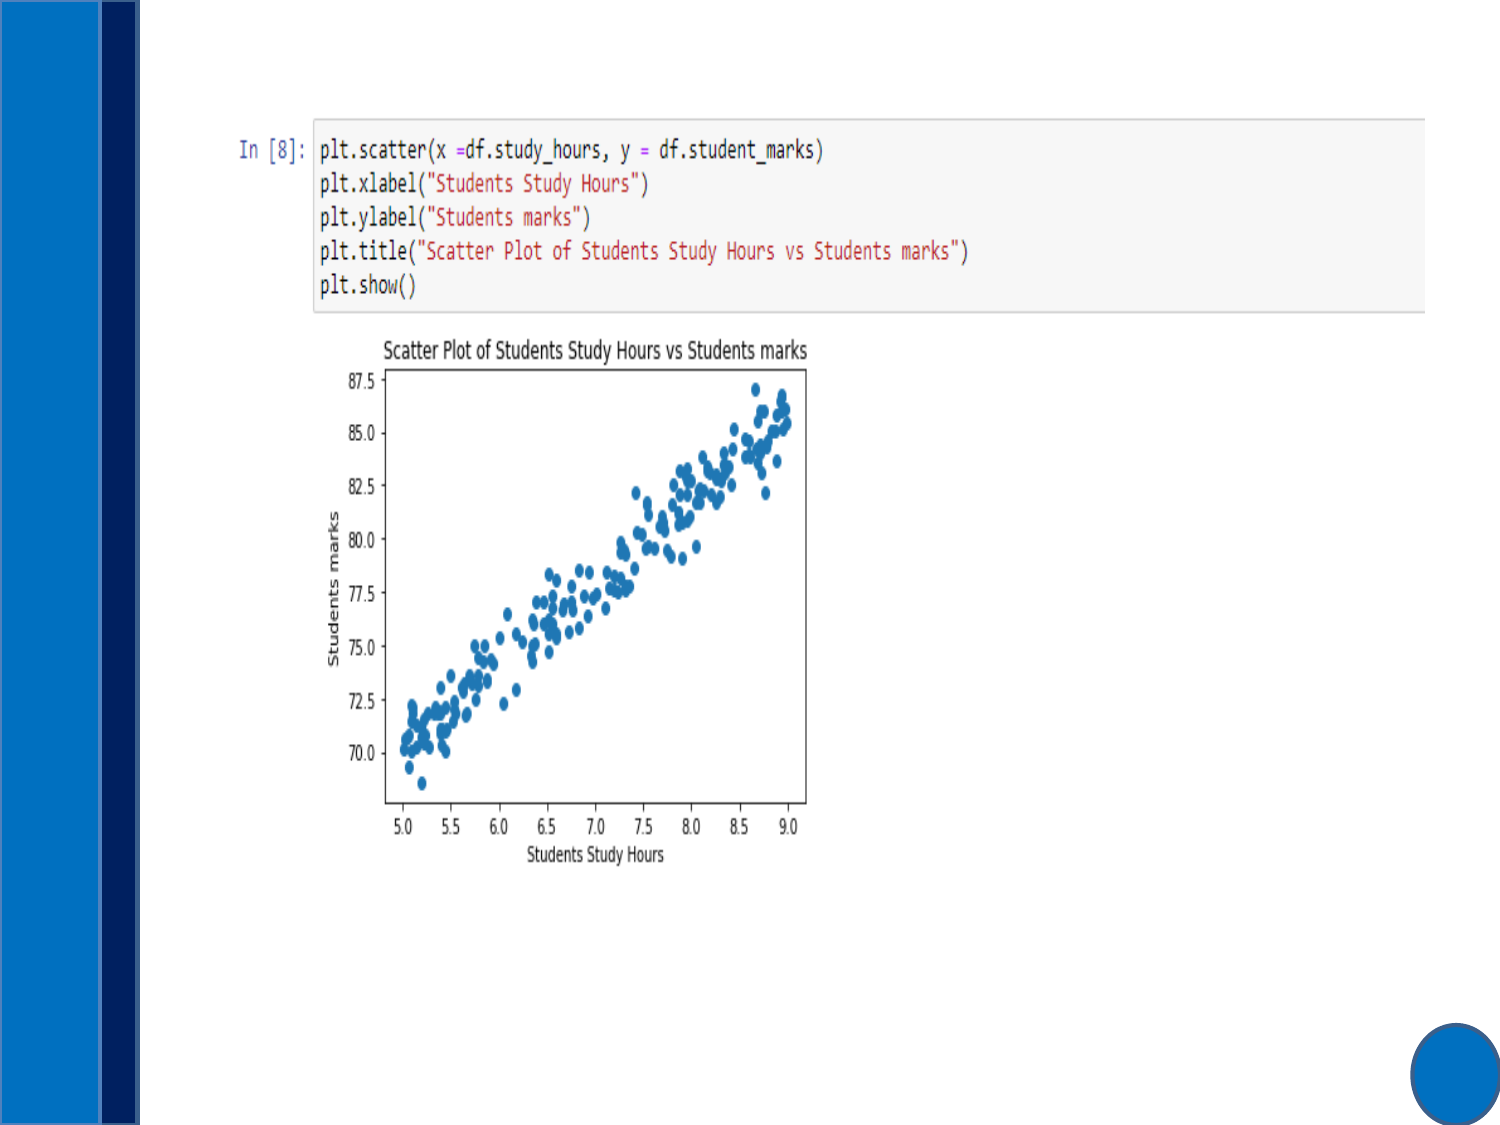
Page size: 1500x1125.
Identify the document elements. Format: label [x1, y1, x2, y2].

text_box [1410, 1022, 1500, 1125]
picture [224, 99, 1426, 938]
text_box [0, 0, 102, 1125]
text_box [102, 0, 140, 1125]
